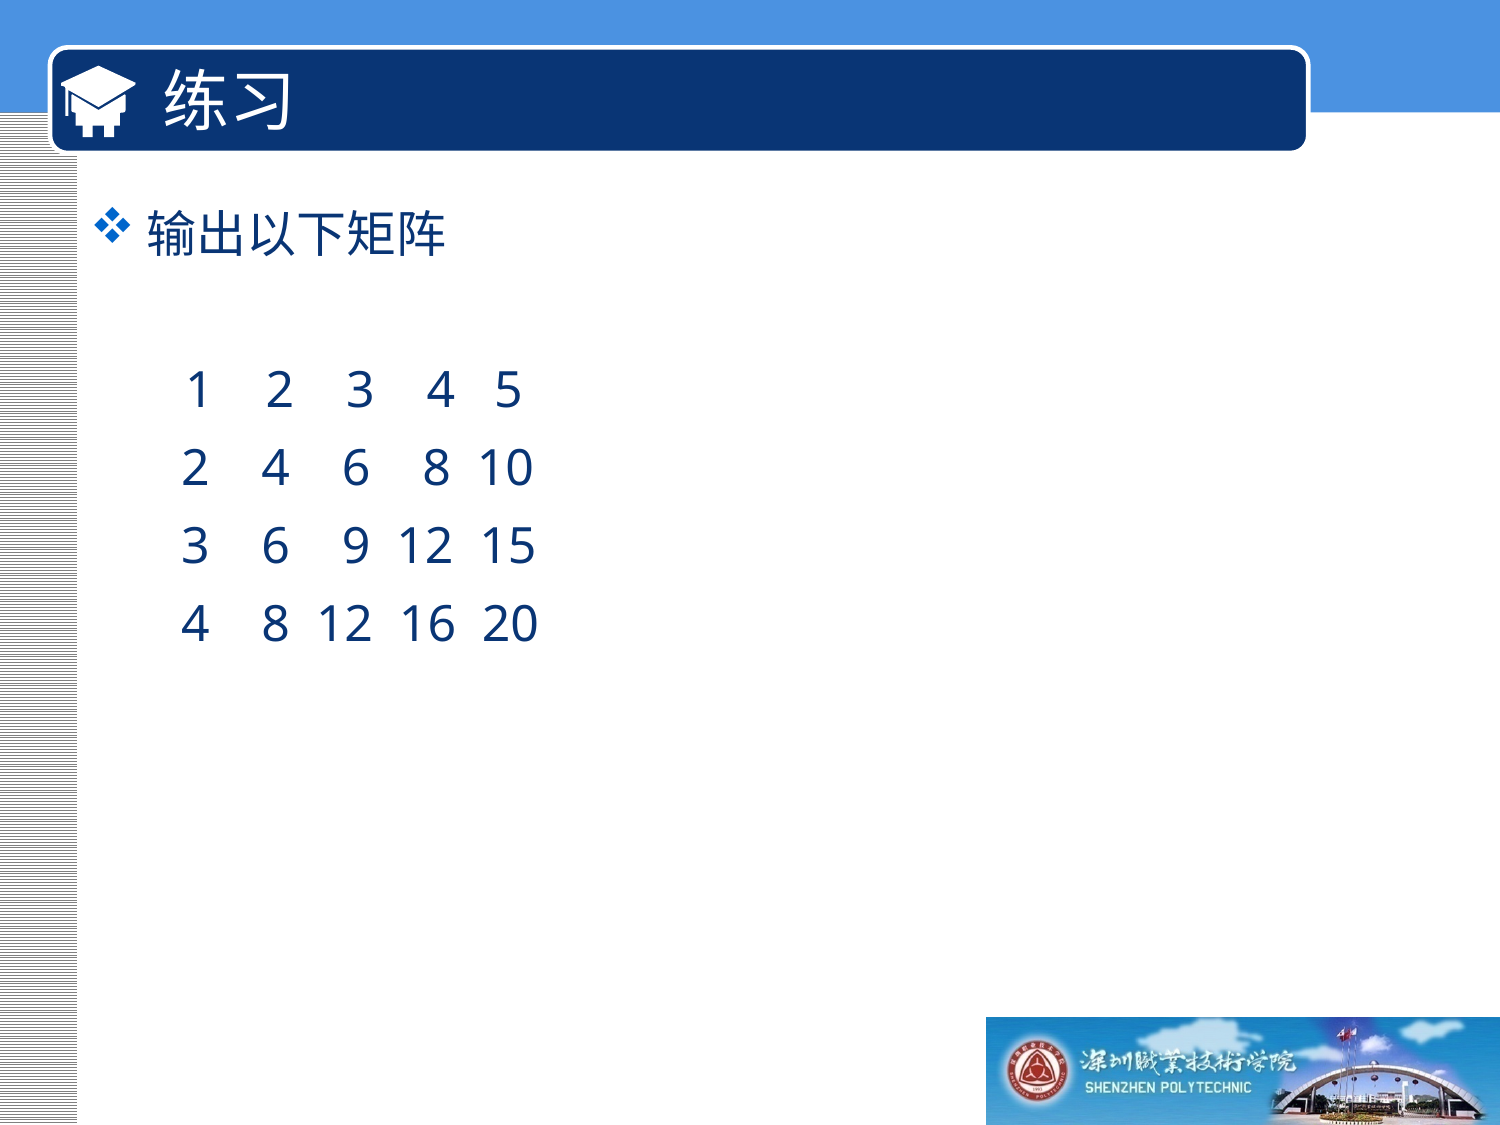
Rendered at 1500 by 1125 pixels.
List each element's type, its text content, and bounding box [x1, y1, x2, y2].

title 练习 [147, 52, 1288, 145]
list 输出以下矩阵 1 2 3 4 5 2 4 6 8 10 3 6 9 12 15 4 8 12 16 20 [75, 176, 1483, 1118]
picture [986, 1017, 1500, 1125]
